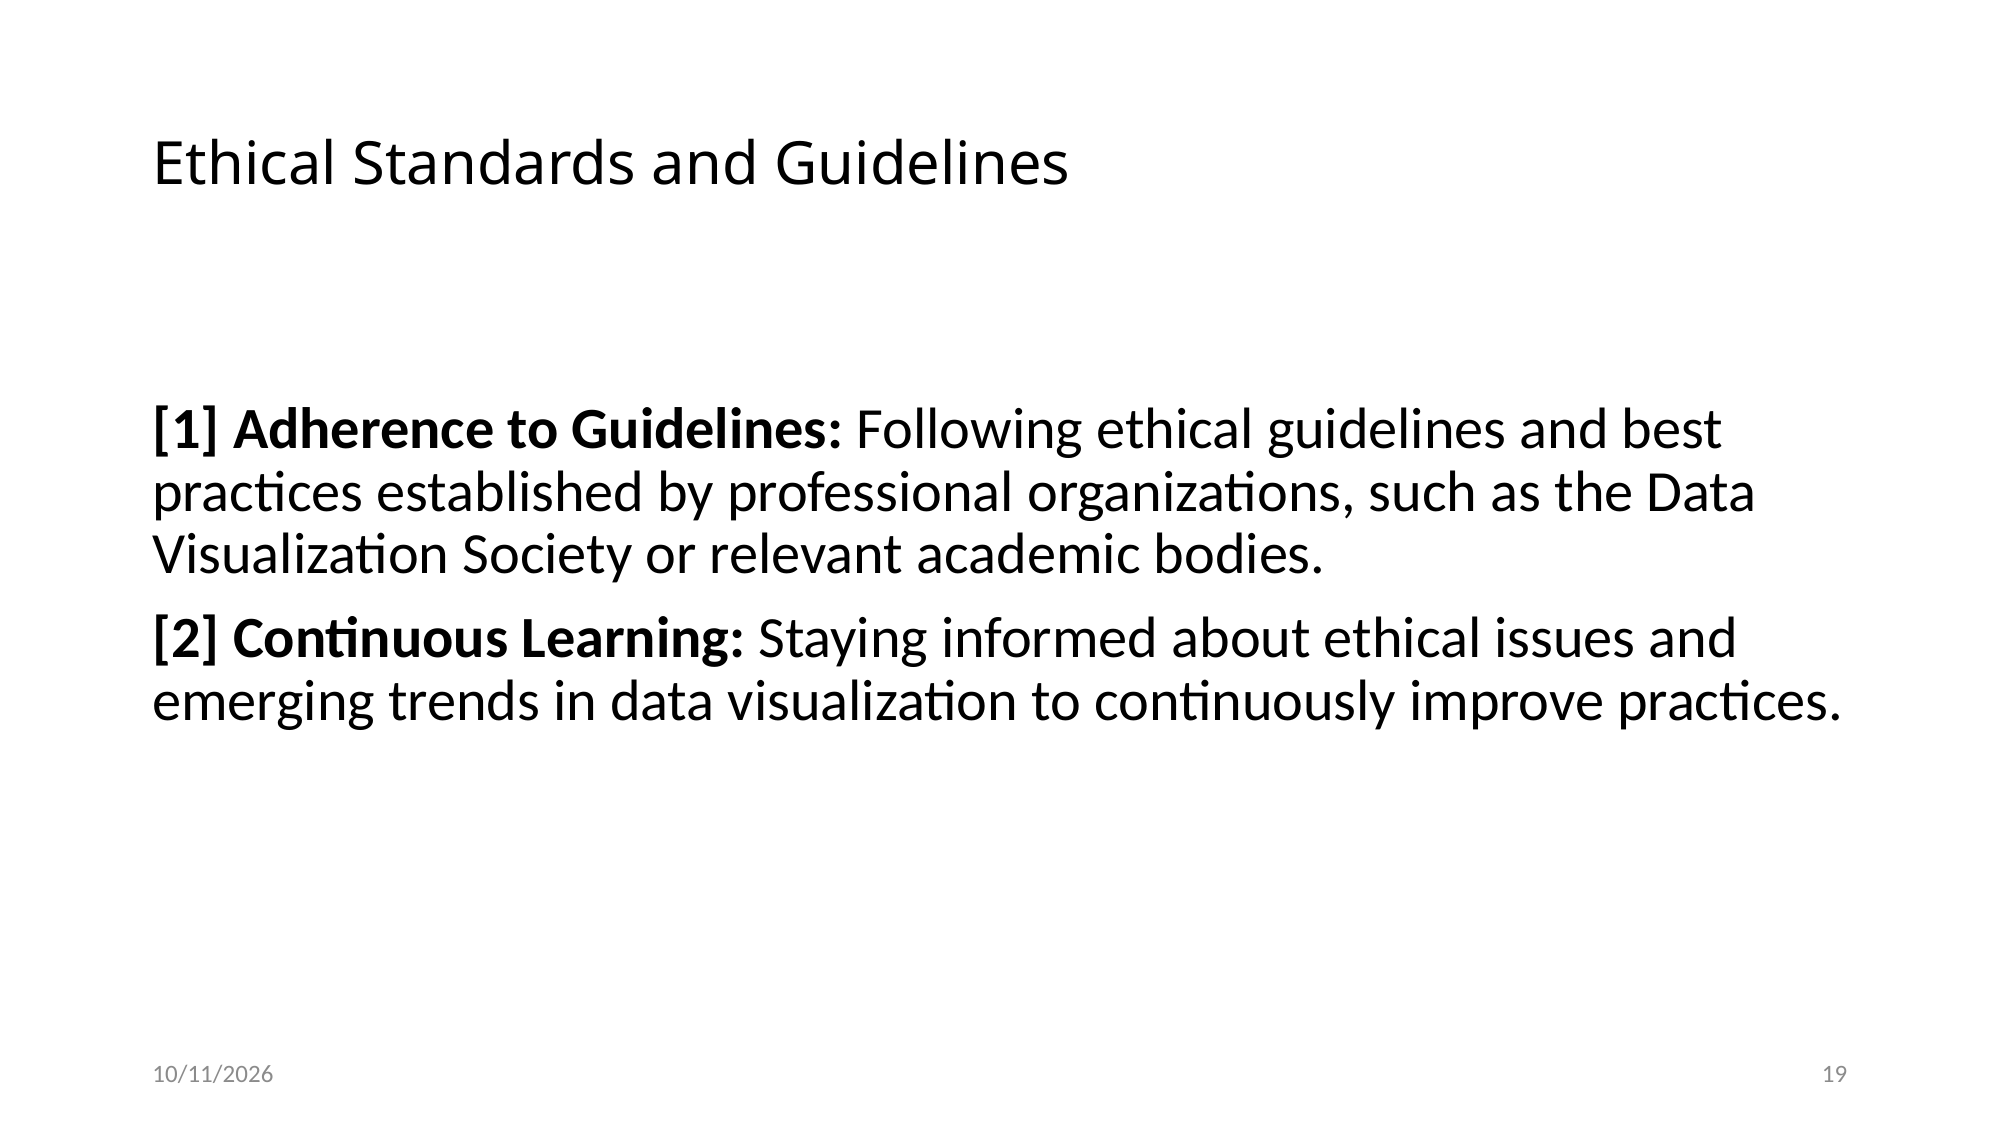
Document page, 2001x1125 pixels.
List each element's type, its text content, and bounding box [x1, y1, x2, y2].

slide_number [137, 1042, 588, 1103]
title Ethical Standards and Guidelines [137, 59, 1863, 278]
slide_number 19 [1412, 1042, 1863, 1103]
list [1] Adherence to Guidelines: Following ethical guidelines and best practices established by professional organizations, such as the Data Visualization Society or relevant academic bodies. [2] Continuous Learning: Staying informed about ethical issues and emerging trends in data visualization to continuously improve practices. [137, 299, 1863, 1014]
